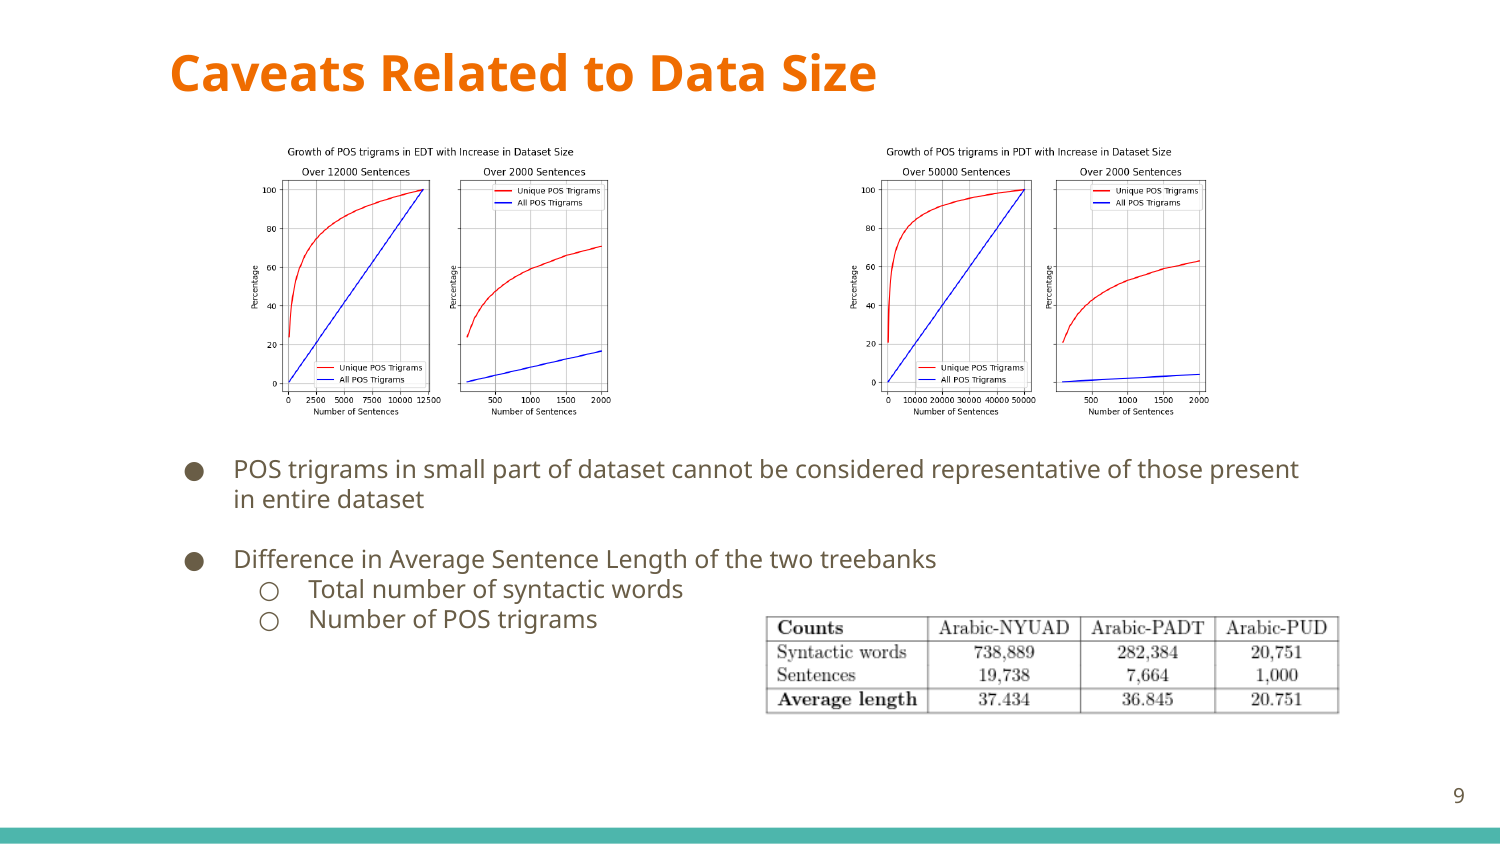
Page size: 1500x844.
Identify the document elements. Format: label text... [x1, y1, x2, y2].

picture [758, 610, 1346, 722]
picture [248, 145, 613, 419]
list POS trigrams in small part of dataset cannot be considered representative of those present in entire dataset Difference in Average Sentence Length of the two treebanks Total number of syntactic words Number of POS trigrams [143, 438, 1335, 765]
picture [846, 145, 1211, 419]
title Caveats Related to Data Size [154, 26, 1346, 92]
slide_number ‹#› [1389, 764, 1480, 830]
